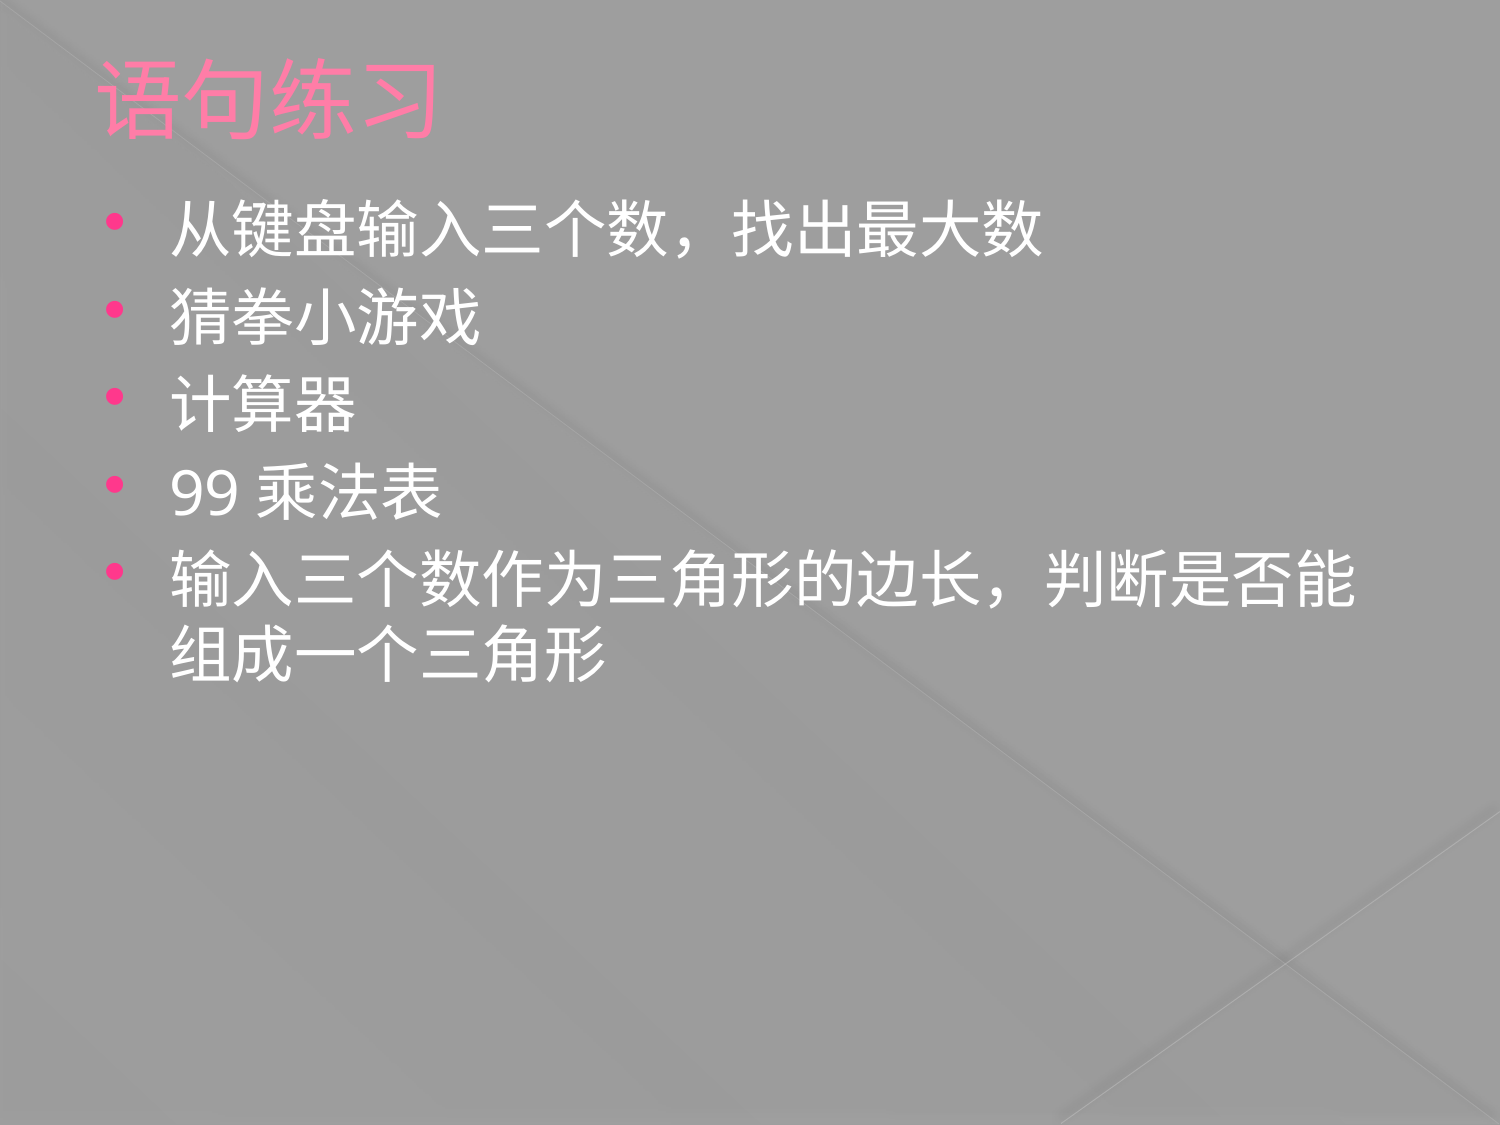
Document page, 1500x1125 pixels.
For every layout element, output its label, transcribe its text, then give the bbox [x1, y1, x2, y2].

title 语句练习 [0, 30, 1263, 165]
list 从键盘输入三个数，找出最大数 猜拳小游戏 计算器 99乘法表 输入三个数作为三角形的边长，判断是否能组成一个三角形 [80, 182, 1416, 1102]
